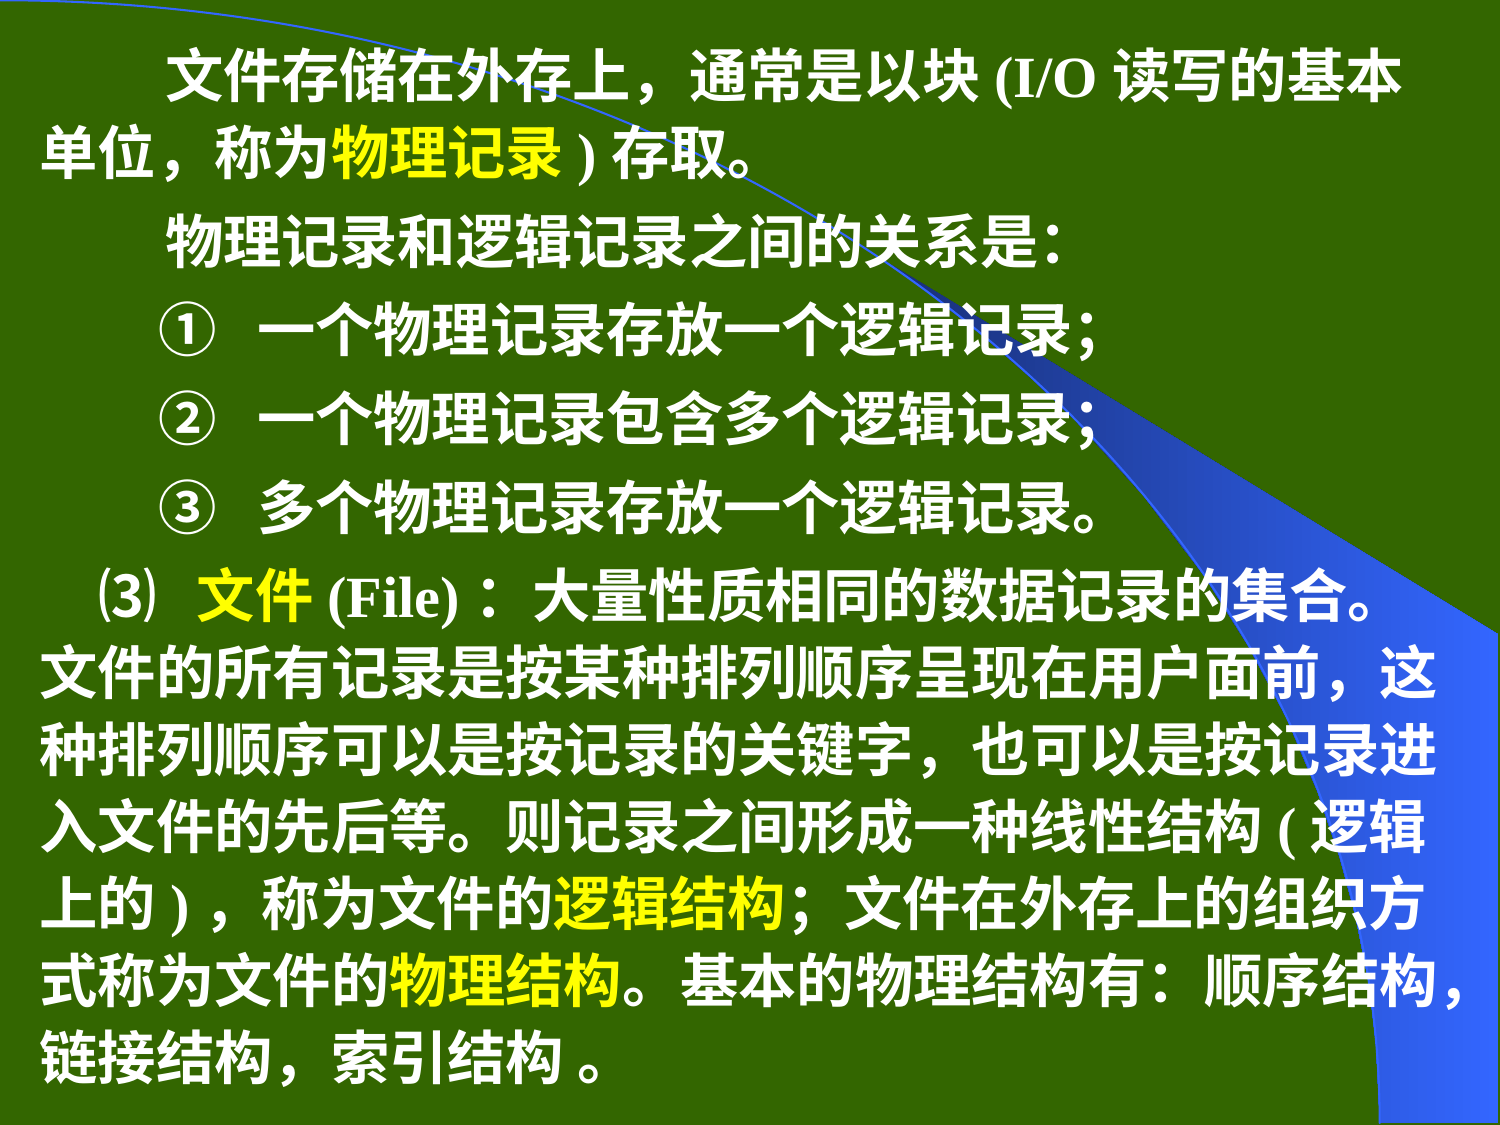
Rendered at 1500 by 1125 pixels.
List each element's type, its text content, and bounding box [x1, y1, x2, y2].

list 文件存储在外存上，通常是以块(I/O读写的基本单位，称为物理记录)存取。 物理记录和逻辑记录之间的关系是： ① 一个物理记录存放一个逻辑记录； ② 一个物理记录包含多个逻辑记录； ③ 多个物理记录存放一个逻辑记录。 ⑶ 文件(File)：大量性质相同的数据记录的集合。文件的所有记录是按某种排列顺序呈现在用户面前，这种排列顺序可以是按记录的关键字，也可以是按记录进入文件的先后等。则记录之间形成一种线性结构(逻辑上的)，称为文件的逻辑结构；文件在外存上的组织方式称为文件的物理结构。基本的物理结构有：顺序结构，链接结构，索引结构 。 [24, 24, 1476, 1095]
